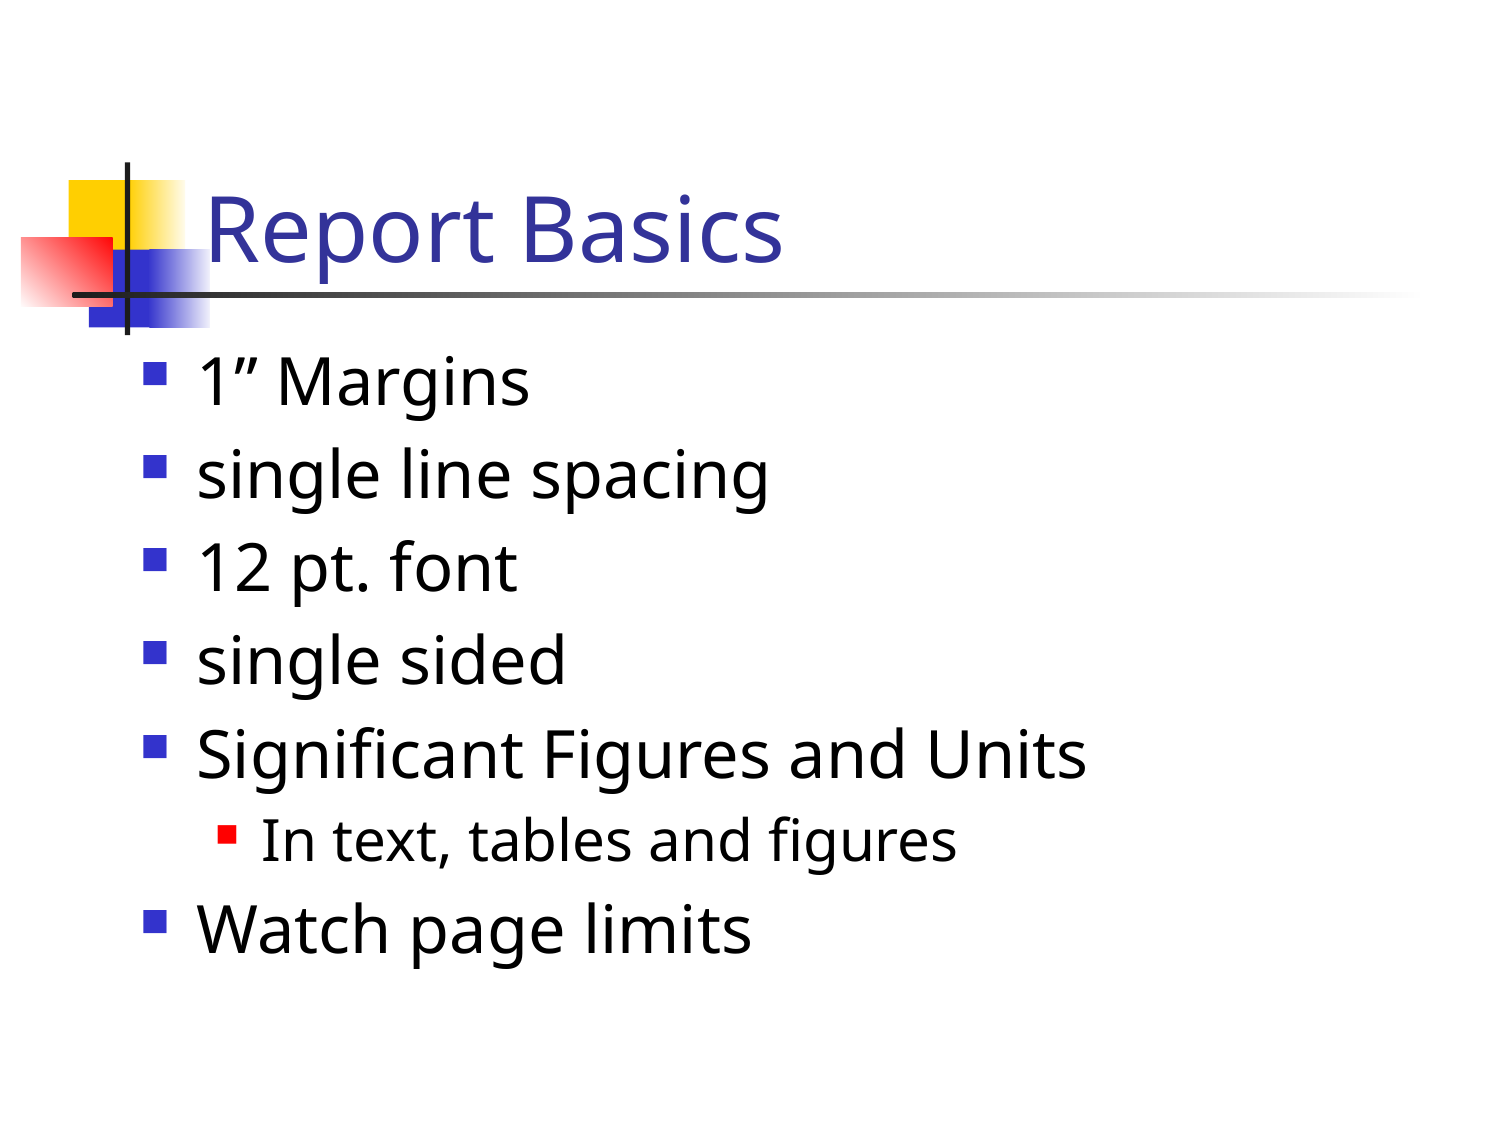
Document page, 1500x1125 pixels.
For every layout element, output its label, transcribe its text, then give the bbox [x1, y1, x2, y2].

title Report Basics [188, 101, 1468, 289]
list 1” Margins single line spacing 12 pt. font single sided Significant Figures and Units In text, tables and figures Watch page limits [125, 331, 1469, 1006]
